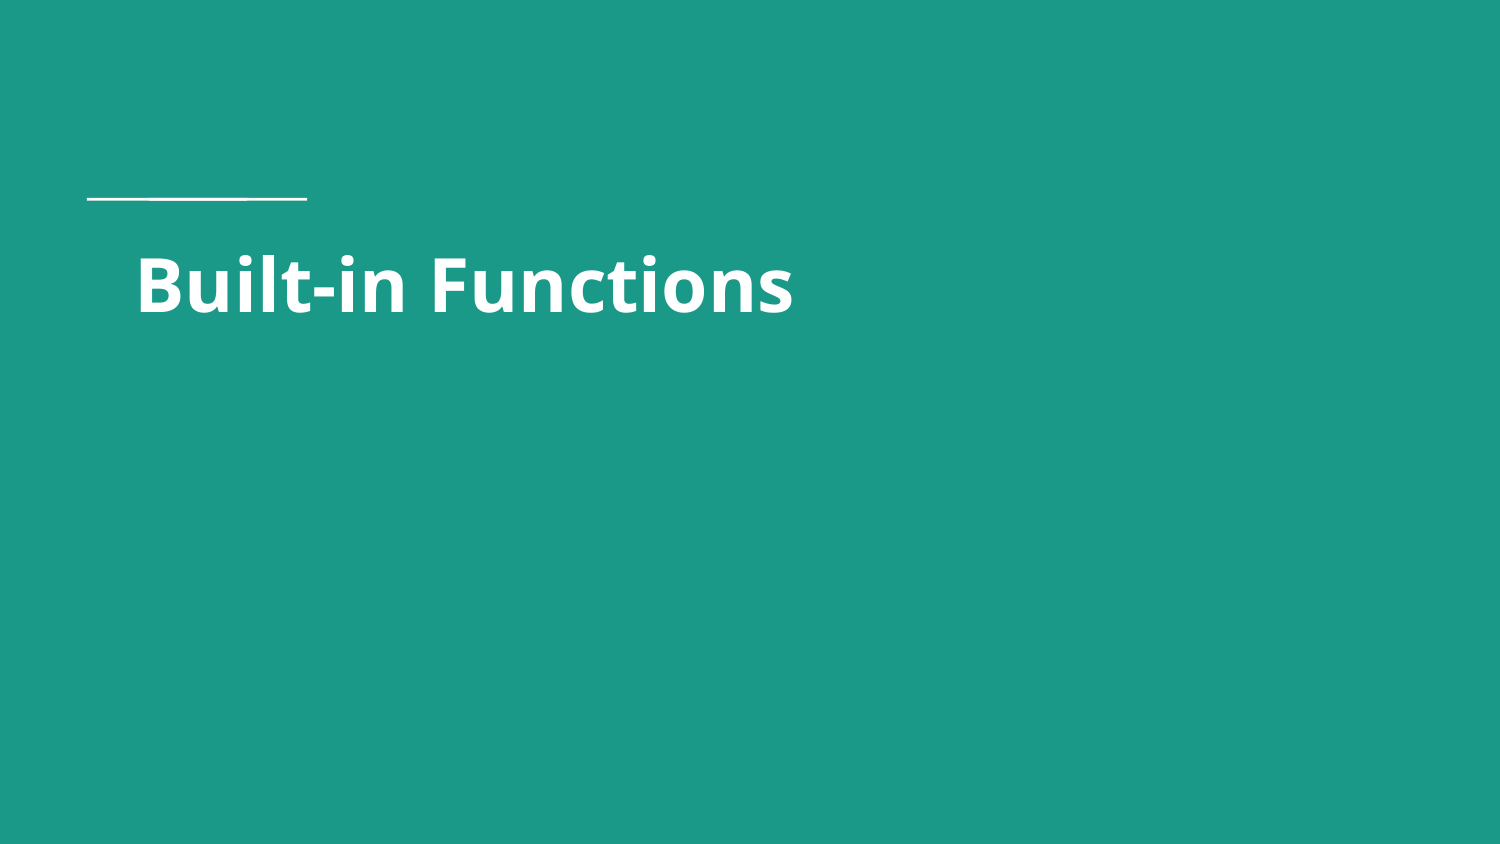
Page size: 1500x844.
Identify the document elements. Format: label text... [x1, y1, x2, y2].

title Built-in Functions [119, 216, 1381, 466]
